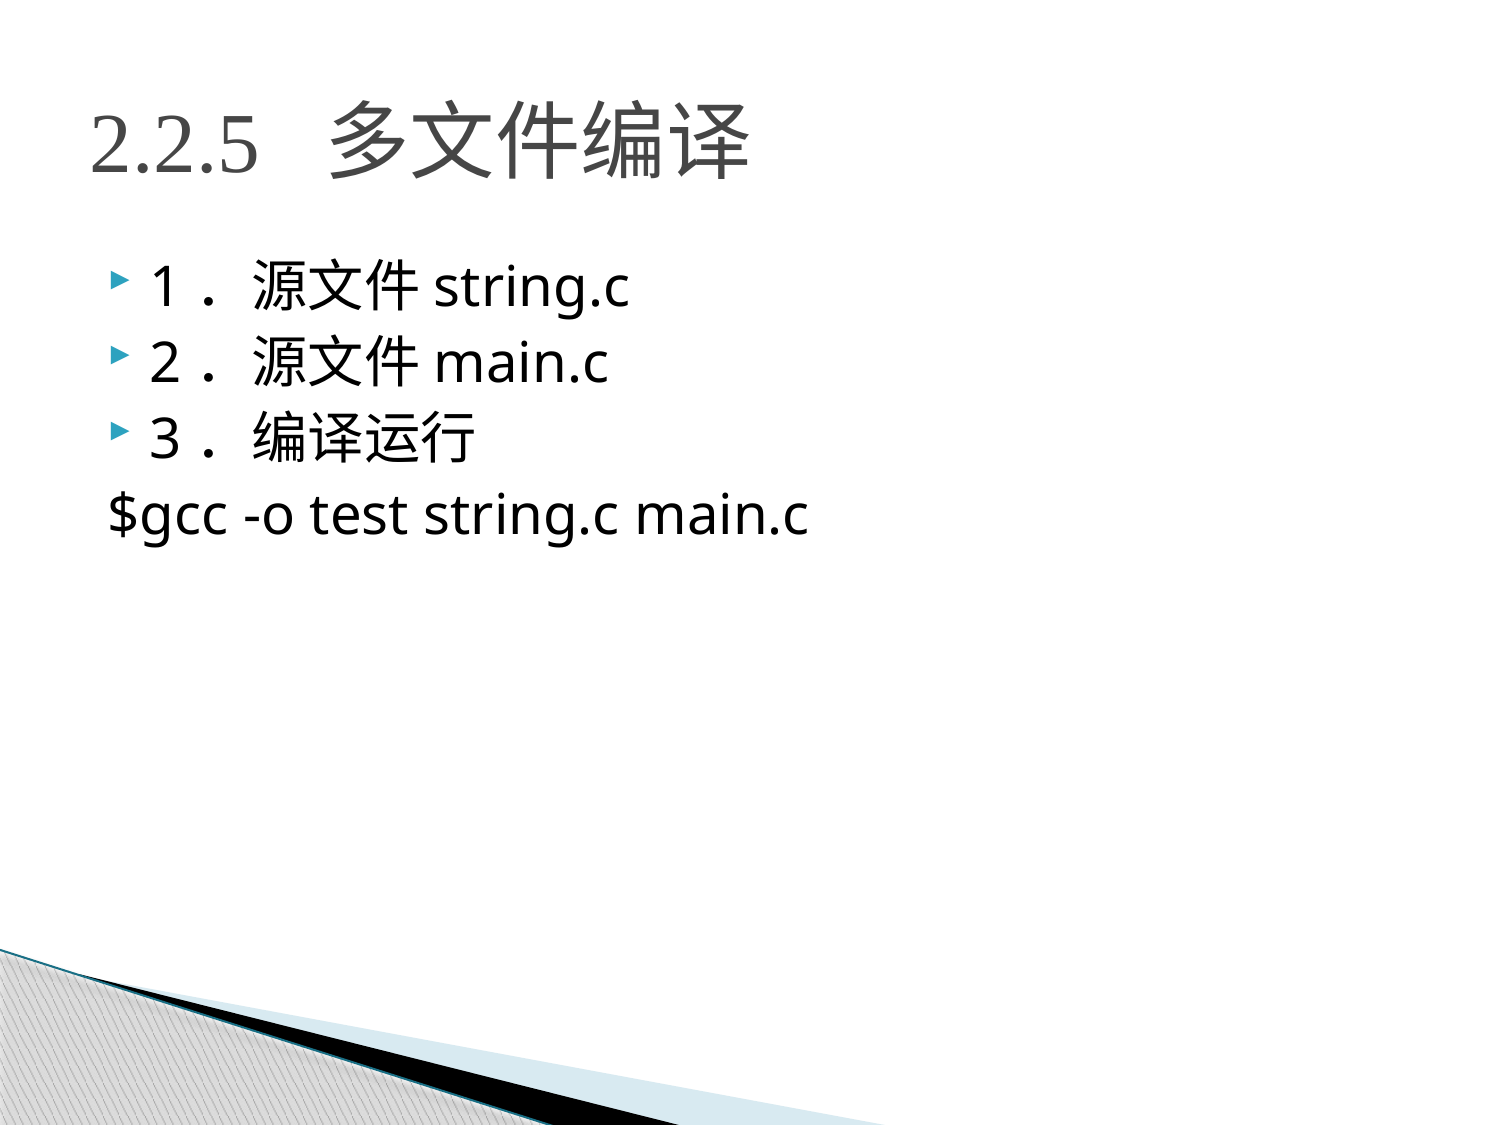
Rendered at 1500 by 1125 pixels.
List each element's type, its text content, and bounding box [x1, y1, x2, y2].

list 1．源文件string.c 2．源文件main.c 3．编译运行 $gcc -o test string.c main.c [75, 243, 1425, 986]
title 2.2.5 多文件编译 [75, 45, 1425, 233]
